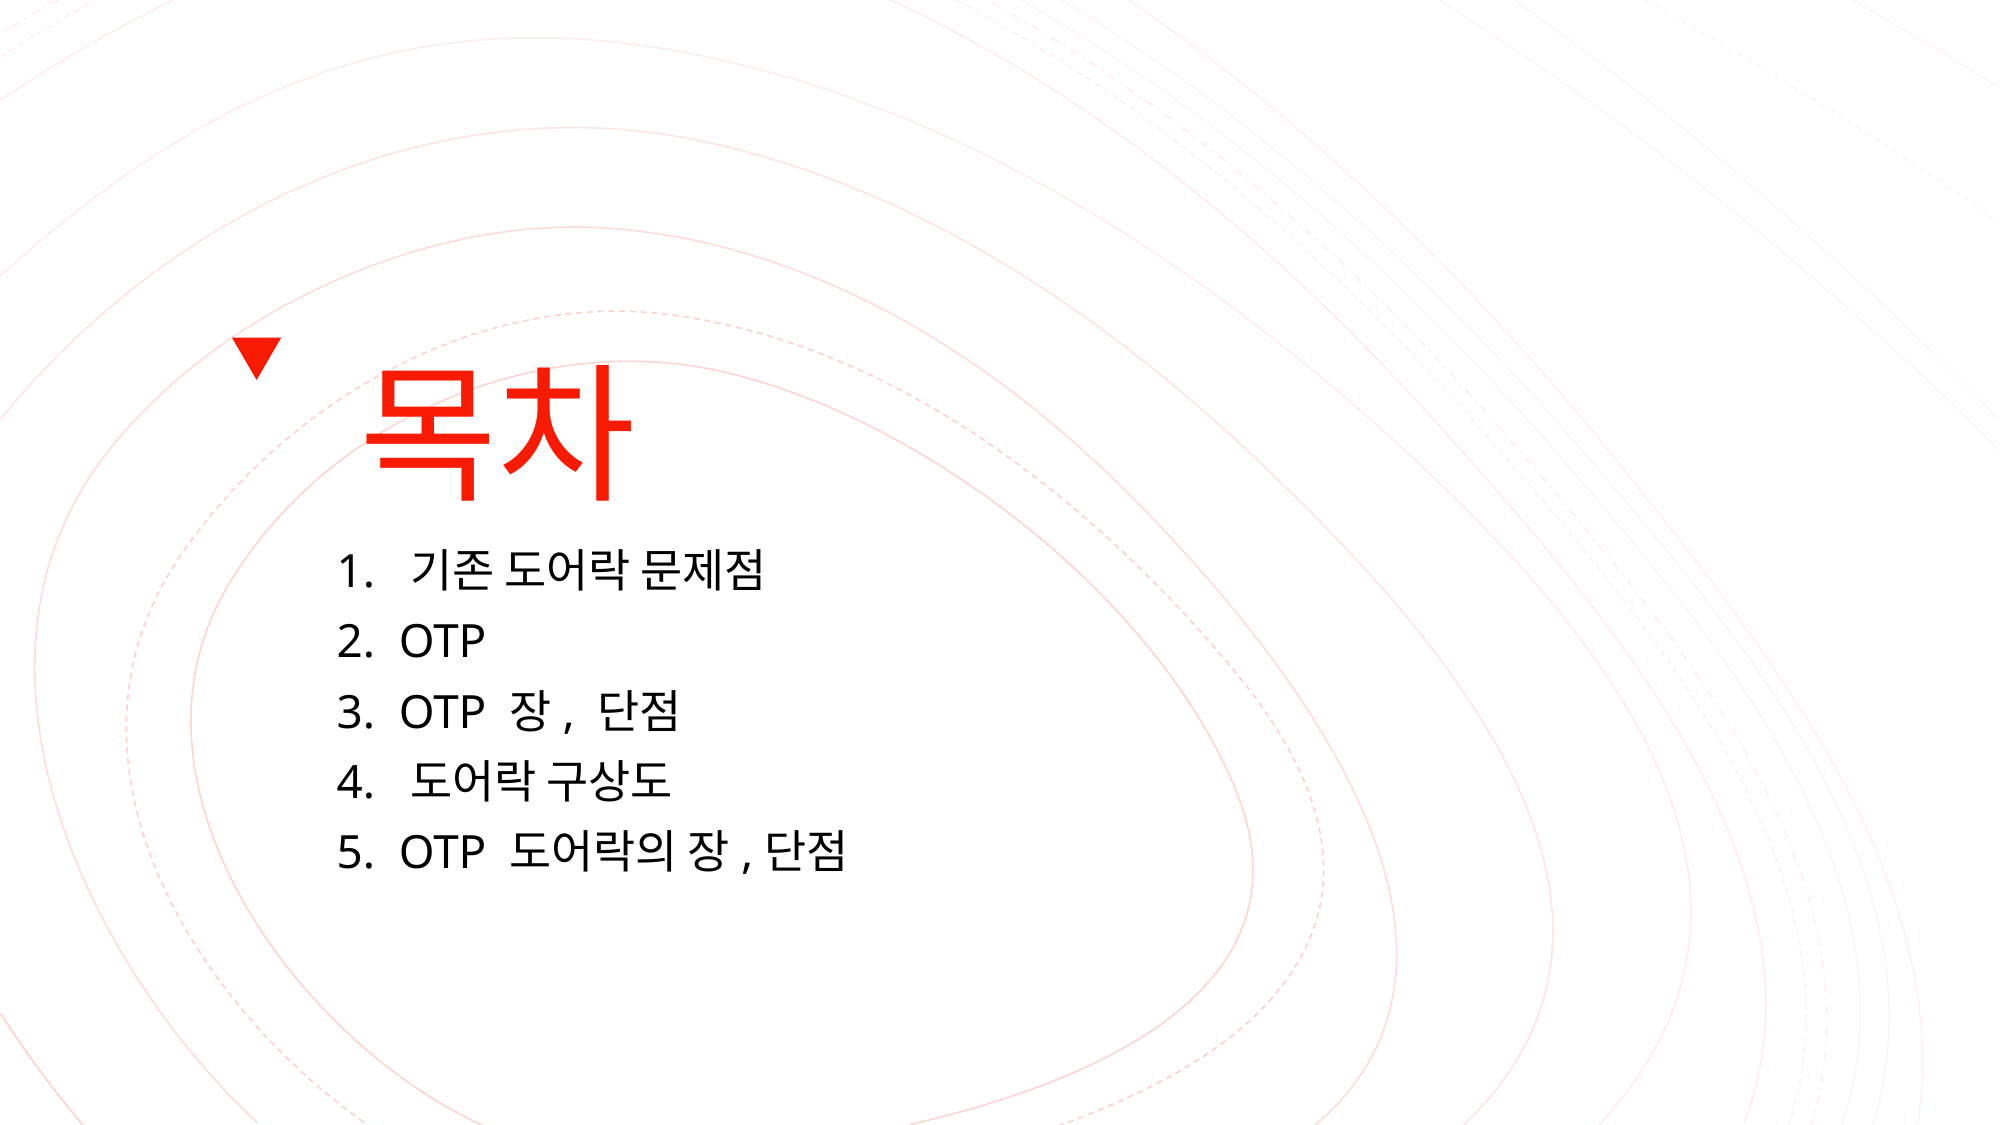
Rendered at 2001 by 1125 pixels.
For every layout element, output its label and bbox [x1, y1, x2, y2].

text_box [0, 0, 2000, 1125]
